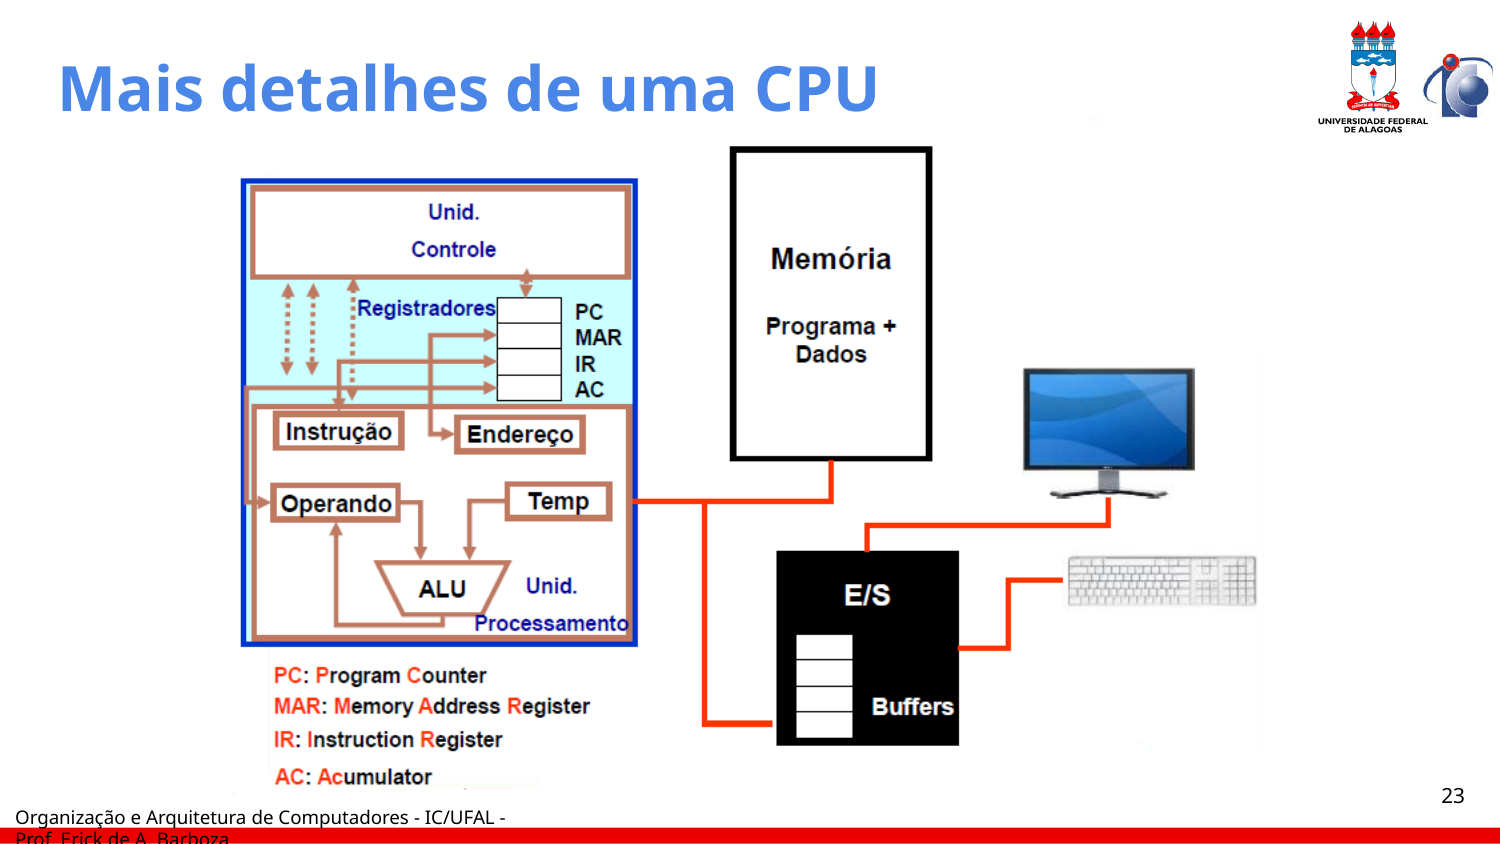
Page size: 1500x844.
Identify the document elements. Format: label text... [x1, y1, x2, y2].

picture [232, 117, 1267, 794]
title Mais detalhes de uma CPU [42, 34, 1327, 125]
slide_number ‹#› [1389, 764, 1480, 830]
picture [1316, 18, 1493, 135]
